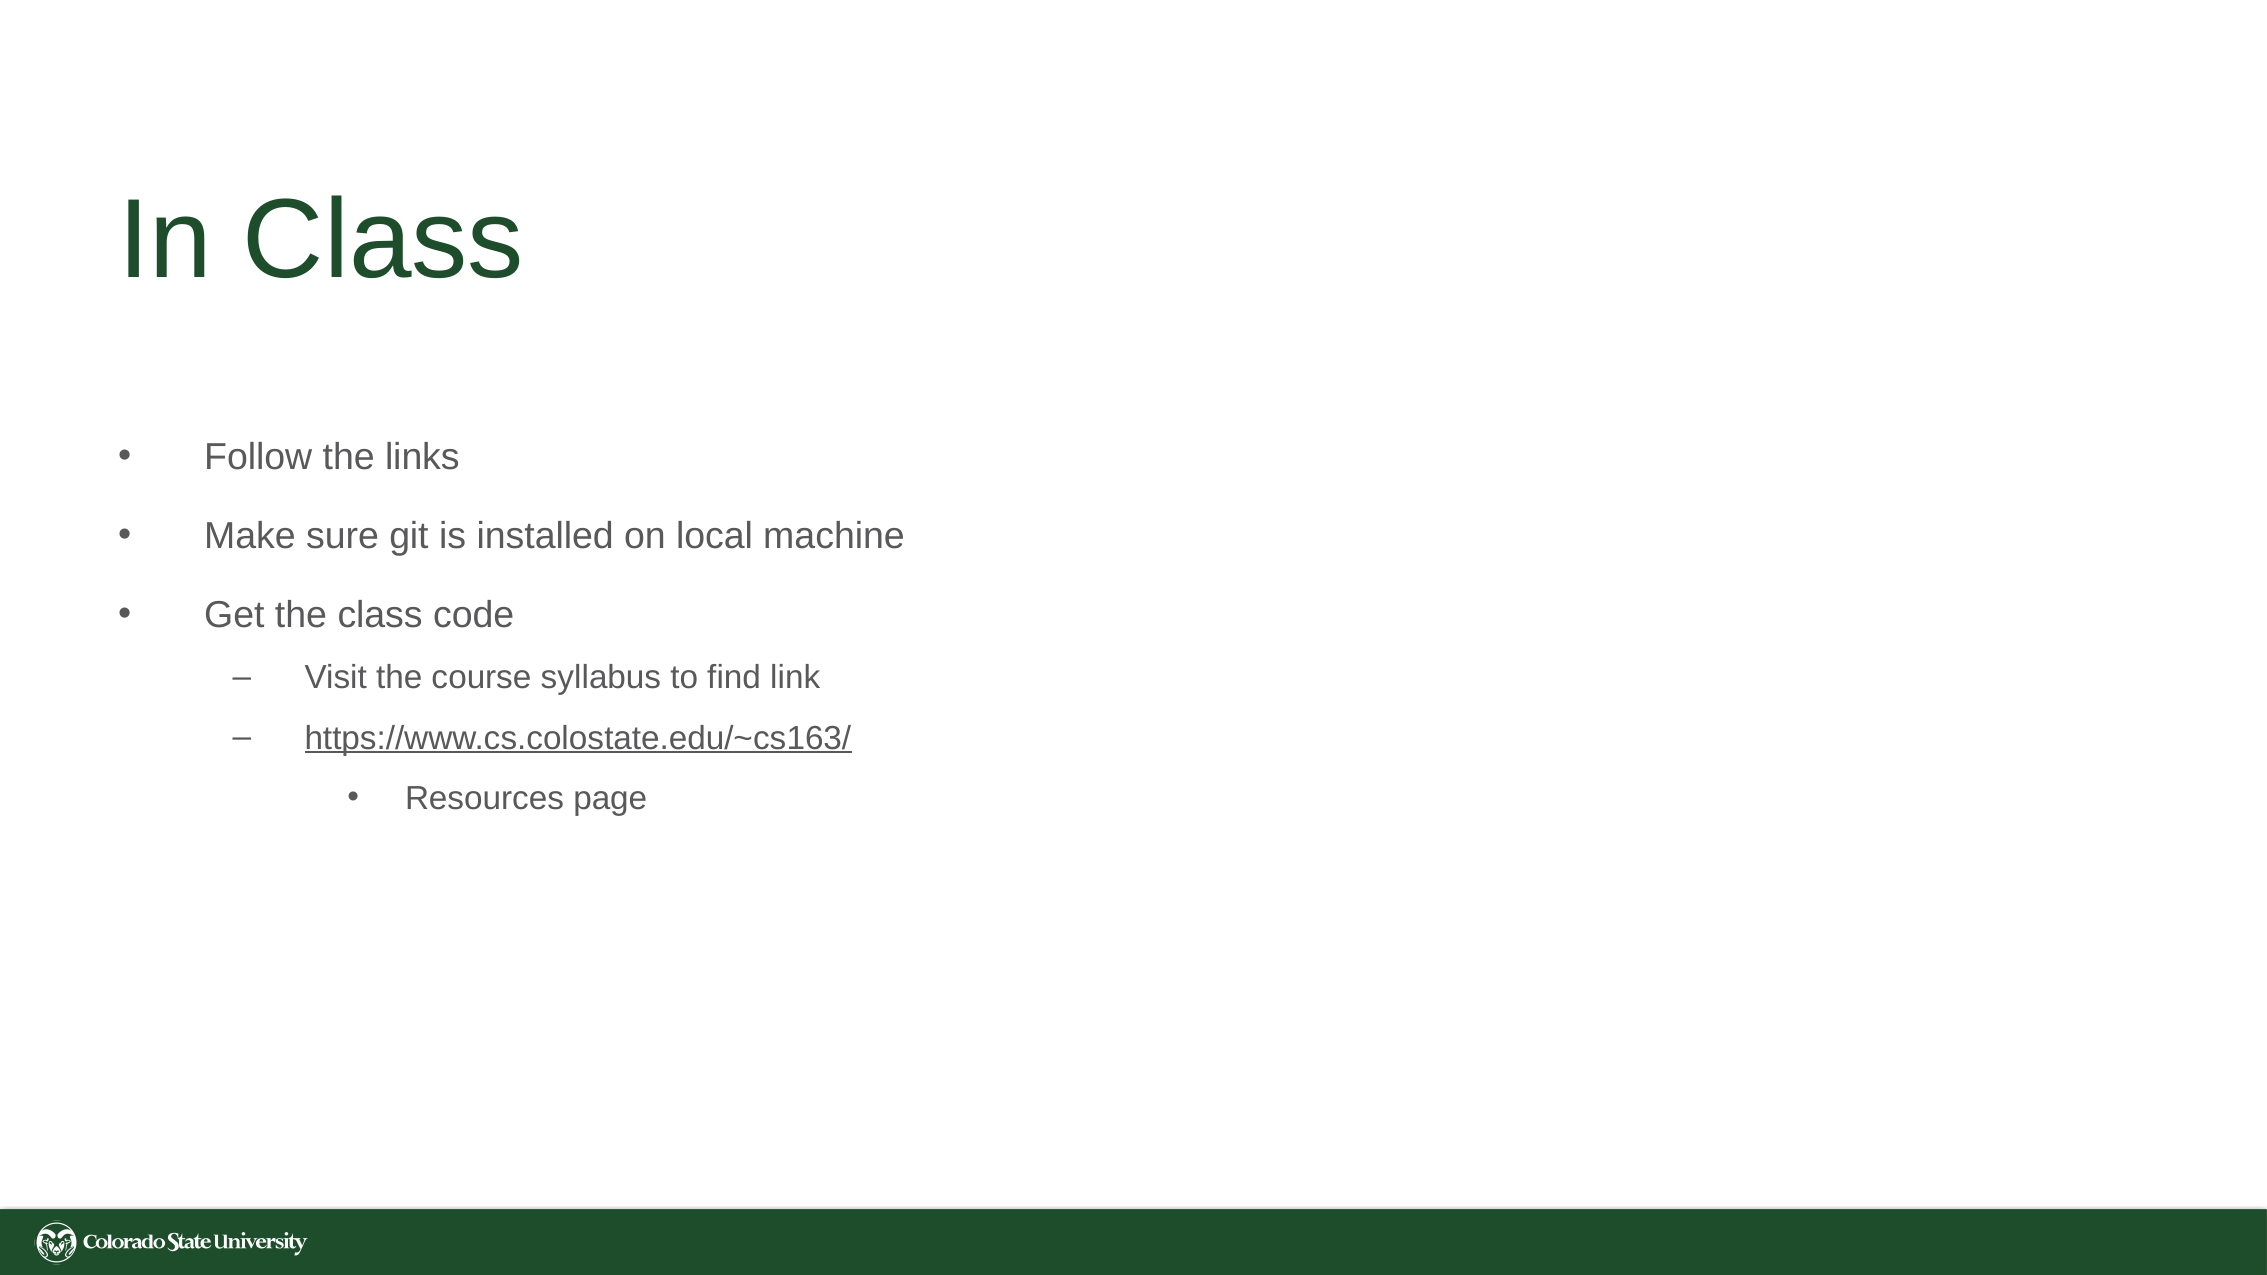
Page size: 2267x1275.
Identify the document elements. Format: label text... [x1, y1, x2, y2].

list Follow the links Make sure git is installed on local machine Get the class code Visit the course syllabus to find link https://www.cs.colostate.edu/~cs163/ Resources page [103, 408, 2164, 832]
picture [24, 1209, 319, 1275]
title In Class [103, 148, 2164, 316]
